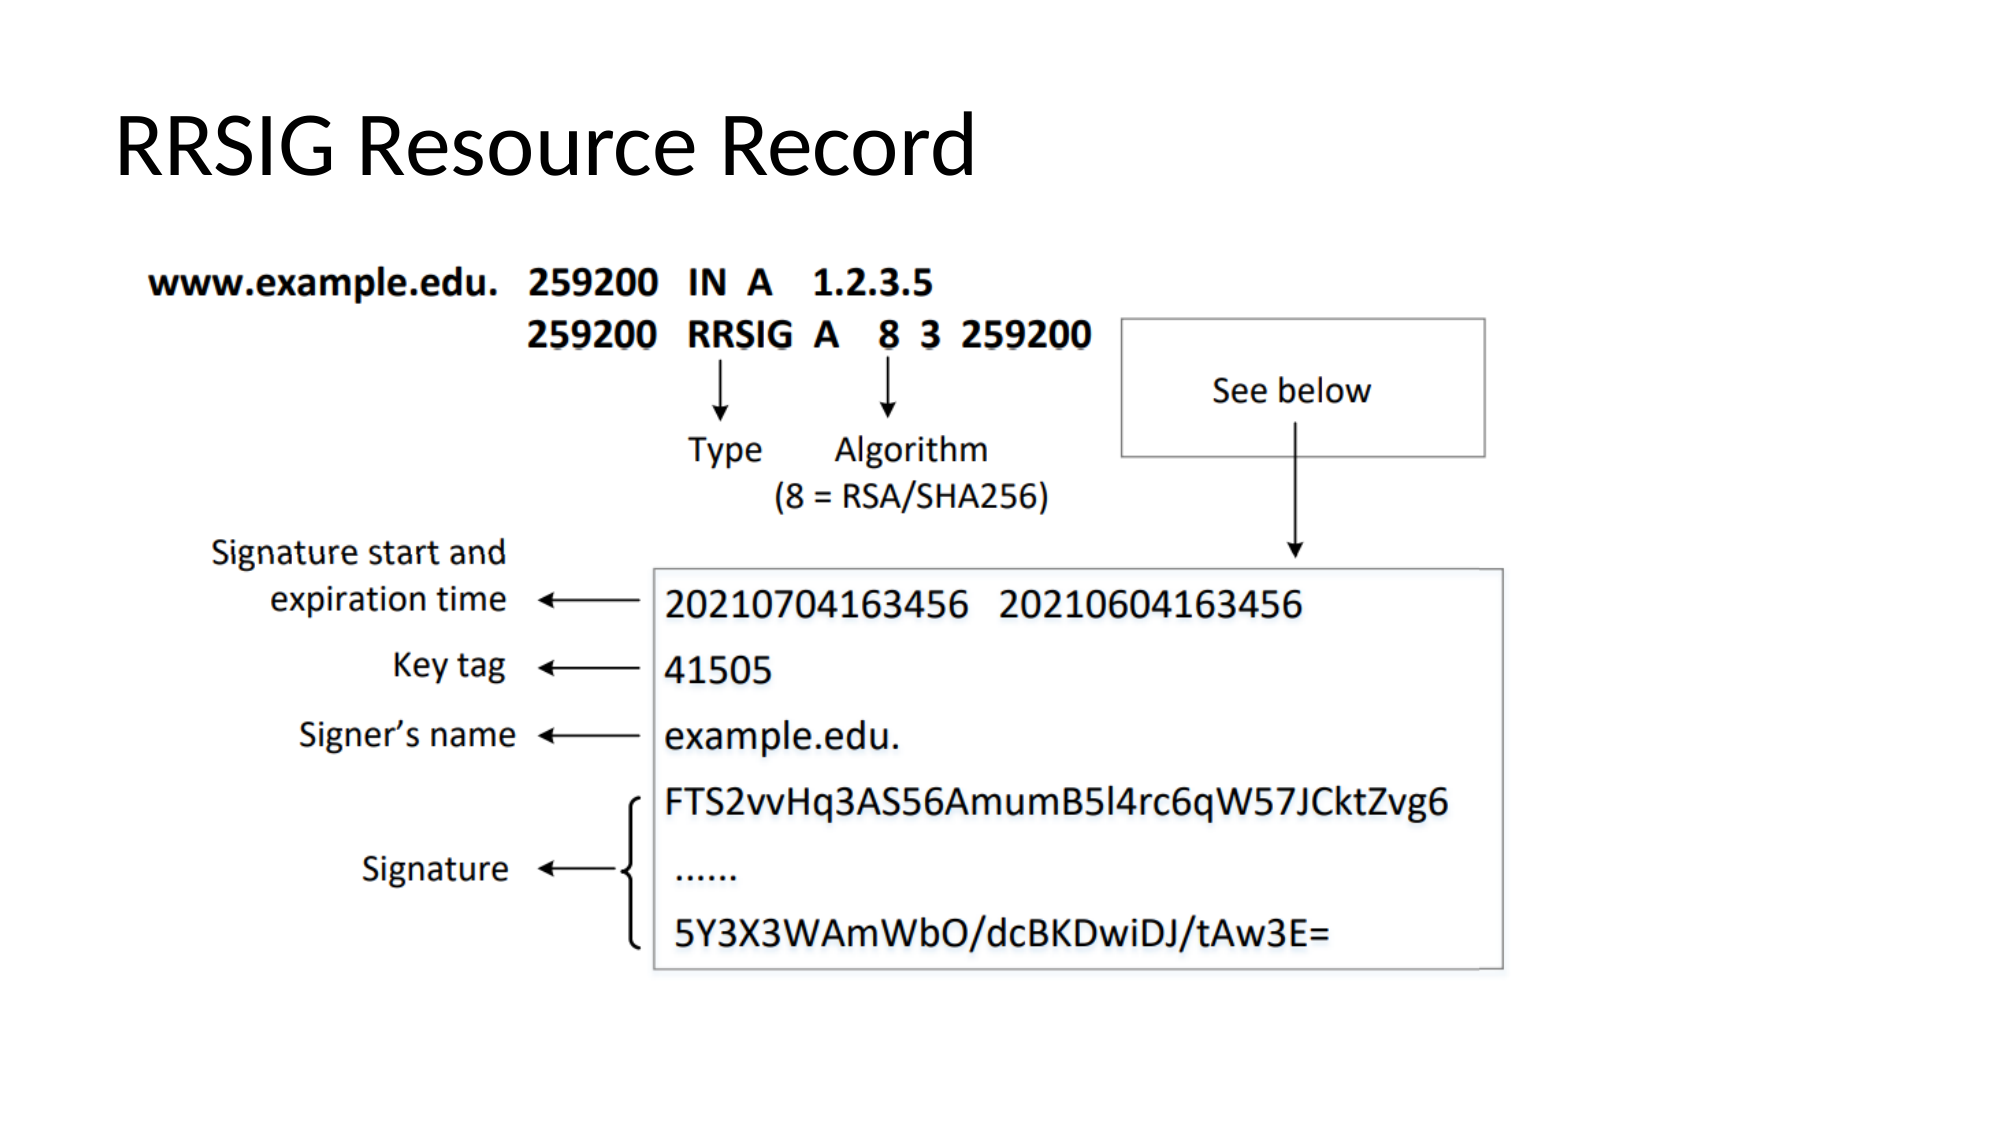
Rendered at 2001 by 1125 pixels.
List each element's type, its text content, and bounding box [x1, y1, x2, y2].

title RRSIG Resource Record [99, 45, 1900, 233]
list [124, 249, 1515, 993]
